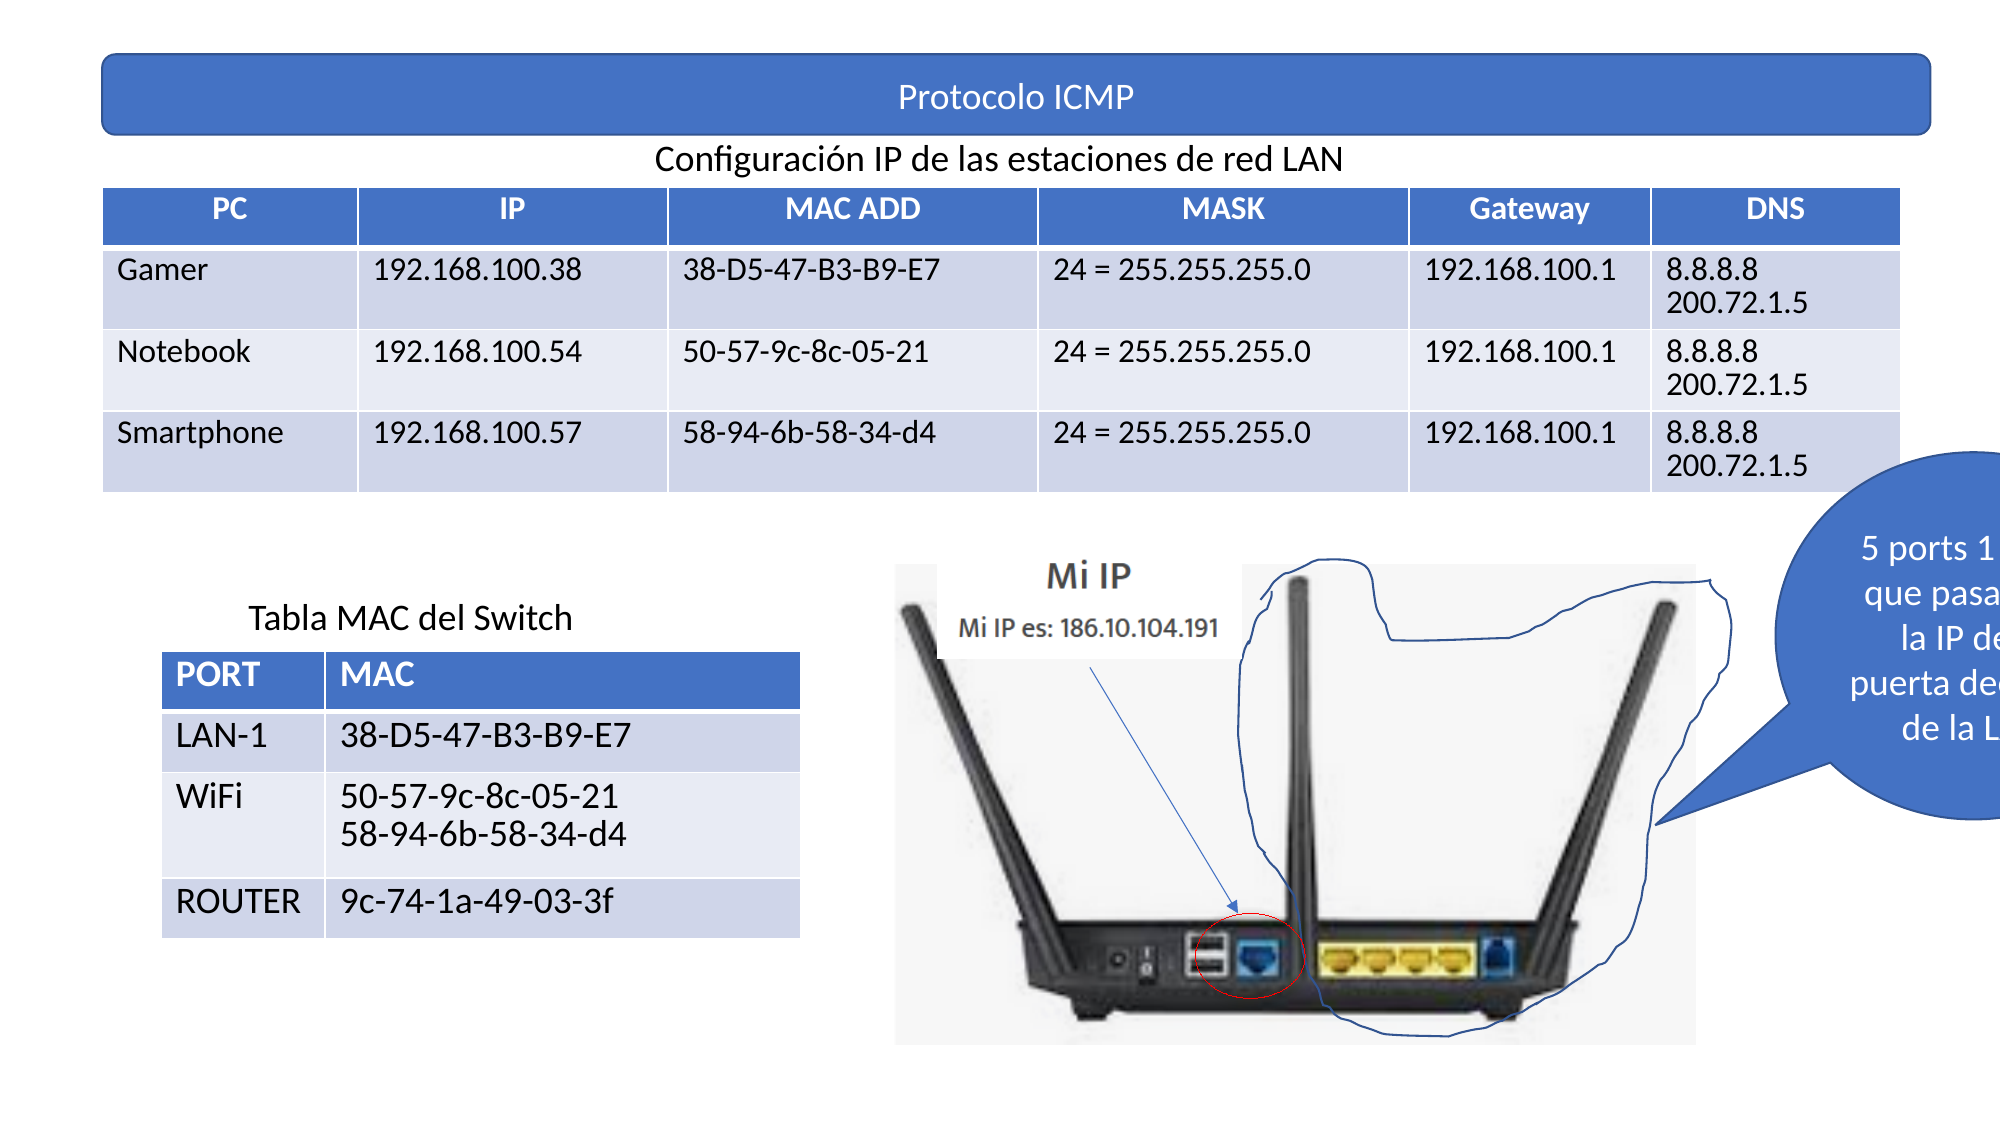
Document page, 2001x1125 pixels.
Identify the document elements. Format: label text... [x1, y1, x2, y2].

text_box 5 ports 1 MAC, que pasa a ser la IP de la puerta deenlace de la LAN [1696, 451, 2000, 821]
table_cell 24 = 255.255.255.0 [1039, 330, 1408, 410]
table_header MASK [1039, 188, 1408, 245]
table_cell 8.8.8.8 200.72.1.5 [1652, 251, 1900, 329]
text_box Protocolo ICMP [101, 53, 1932, 136]
text_box Configuración IP de las estaciones de red LAN [640, 126, 1360, 187]
table_cell 192.168.100.57 [359, 412, 667, 492]
table_cell WiFi [162, 773, 324, 877]
table_cell 38-D5-47-B3-B9-E7 [326, 714, 800, 772]
table_cell Smartphone [103, 412, 357, 492]
table_cell 8.8.8.8 200.72.1.5 [1652, 330, 1900, 410]
table_cell LAN-1 [162, 714, 324, 772]
table_cell 50-57-9c-8c-05-21 [669, 330, 1037, 410]
table_cell 192.168.100.1 [1410, 412, 1650, 492]
table_header Gateway [1410, 188, 1650, 245]
text_box [1306, 558, 1365, 564]
table_cell Gamer [103, 251, 357, 329]
table_cell 192.168.100.38 [359, 251, 667, 329]
table_cell Notebook [103, 330, 357, 410]
table_cell 58-94-6b-58-34-d4 [669, 412, 1037, 492]
table_header MAC ADD [669, 188, 1037, 245]
table_header PORT [162, 652, 324, 709]
table_cell 38-D5-47-B3-B9-E7 [669, 251, 1037, 329]
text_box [1089, 667, 1239, 914]
table_cell 192.168.100.1 [1410, 251, 1650, 329]
table_cell ROUTER [162, 879, 324, 938]
table_cell 24 = 255.255.255.0 [1039, 412, 1408, 492]
table_header DNS [1652, 188, 1900, 245]
table_cell 8.8.8.8 200.72.1.5 [1652, 412, 1900, 492]
table_header IP [359, 188, 667, 245]
table_cell 9c-74-1a-49-03-3f [326, 879, 800, 938]
table_cell 24 = 255.255.255.0 [1039, 251, 1408, 329]
table_header PC [103, 188, 357, 245]
table_header MAC [326, 652, 800, 709]
table_cell 192.168.100.54 [359, 330, 667, 410]
text_box Tabla MAC del Switch [233, 585, 589, 646]
table_cell 192.168.100.1 [1410, 330, 1650, 410]
text_box [1696, 578, 1733, 719]
table_cell 50-57-9c-8c-05-21 58-94-6b-58-34-d4 [326, 773, 800, 877]
picture [880, 554, 1696, 1046]
